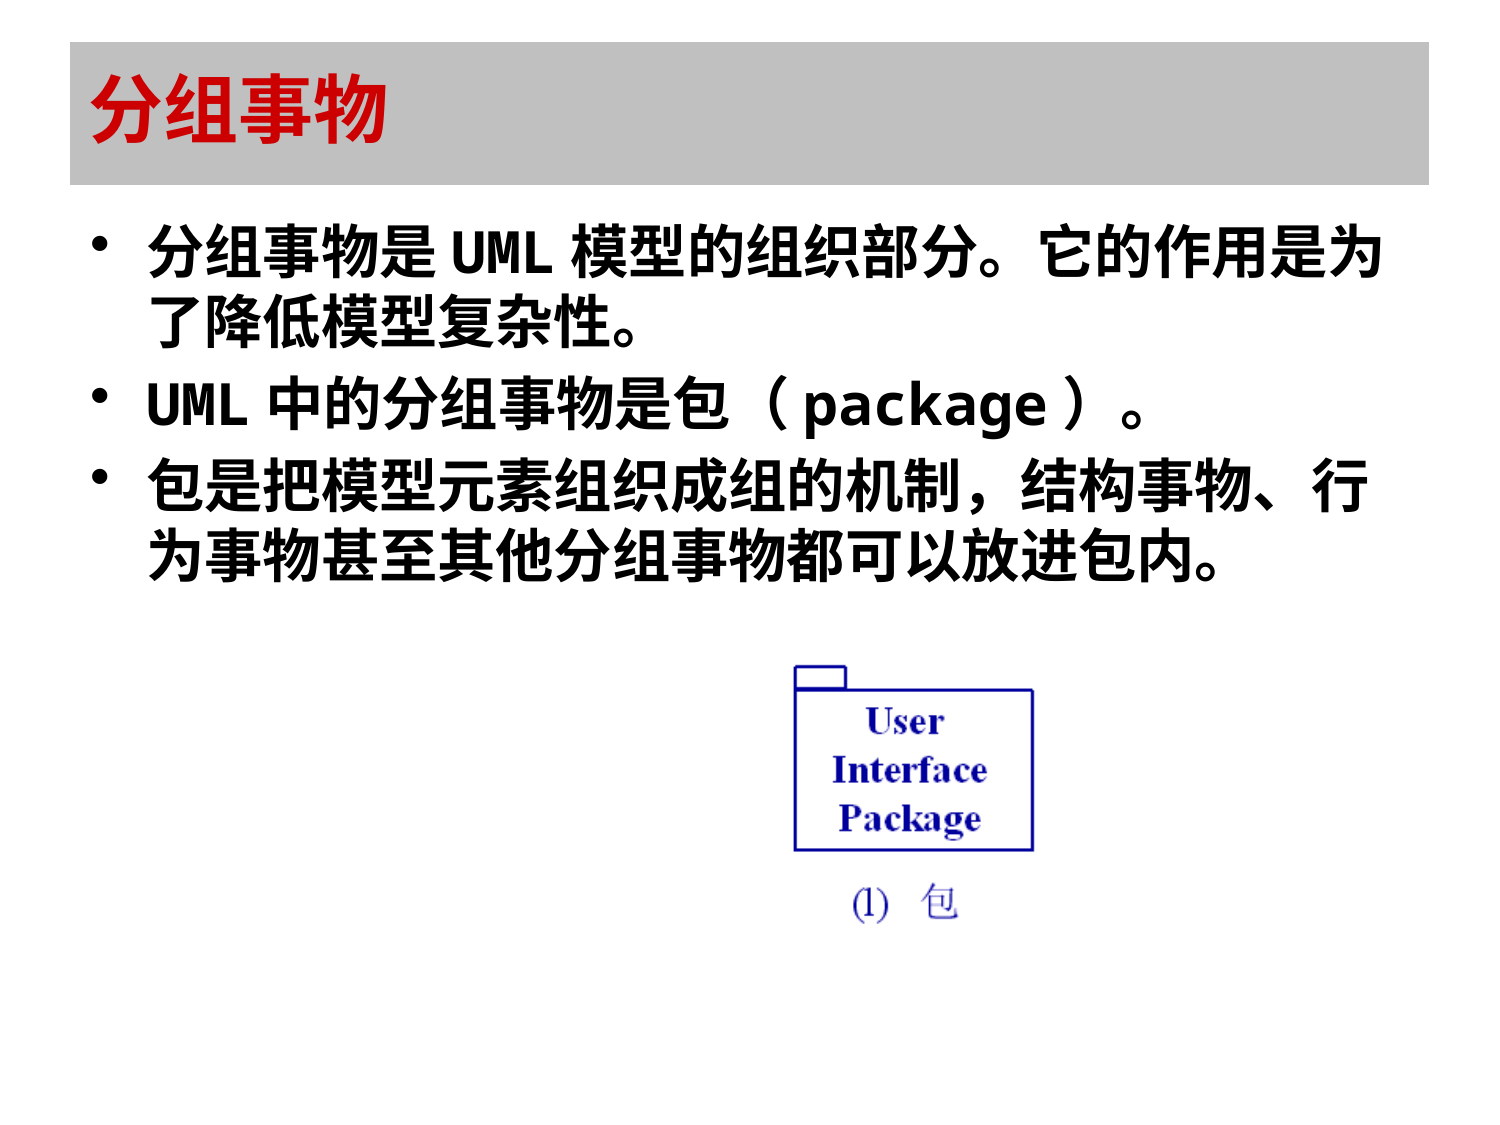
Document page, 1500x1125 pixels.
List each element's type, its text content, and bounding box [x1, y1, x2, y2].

picture [70, 42, 1429, 185]
picture [761, 644, 1061, 938]
title 分组事物 [73, 42, 1425, 173]
list 分组事物是UML模型的组织部分。它的作用是为了降低模型复杂性。 UML中的分组事物是包（package）。 包是把模型元素组织成组的机制，结构事物、行为事物甚至其他分组事物都可以放进包内。 [74, 207, 1426, 1006]
